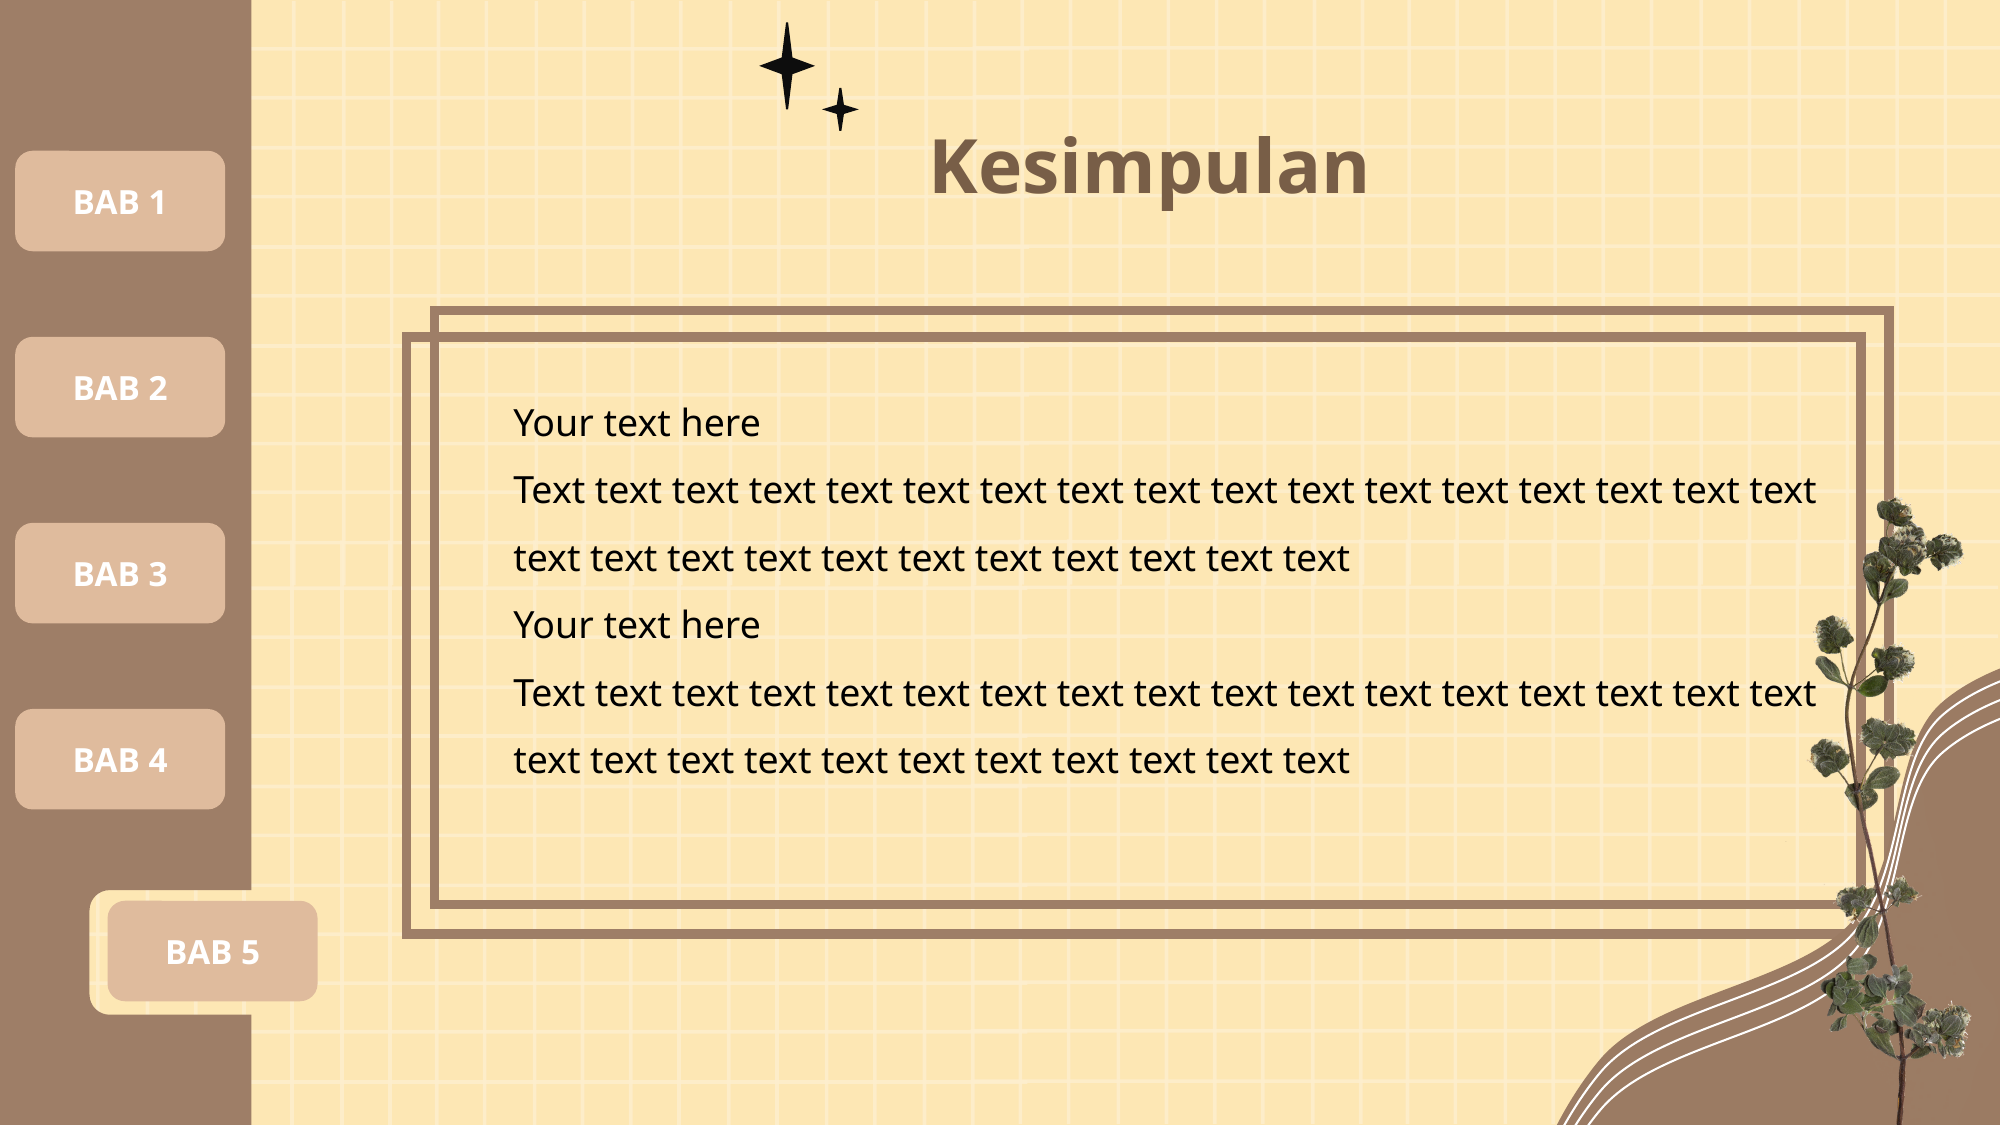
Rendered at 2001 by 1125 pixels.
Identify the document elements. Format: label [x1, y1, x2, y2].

picture [1772, 465, 2000, 1125]
text_box [0, 0, 2000, 1125]
